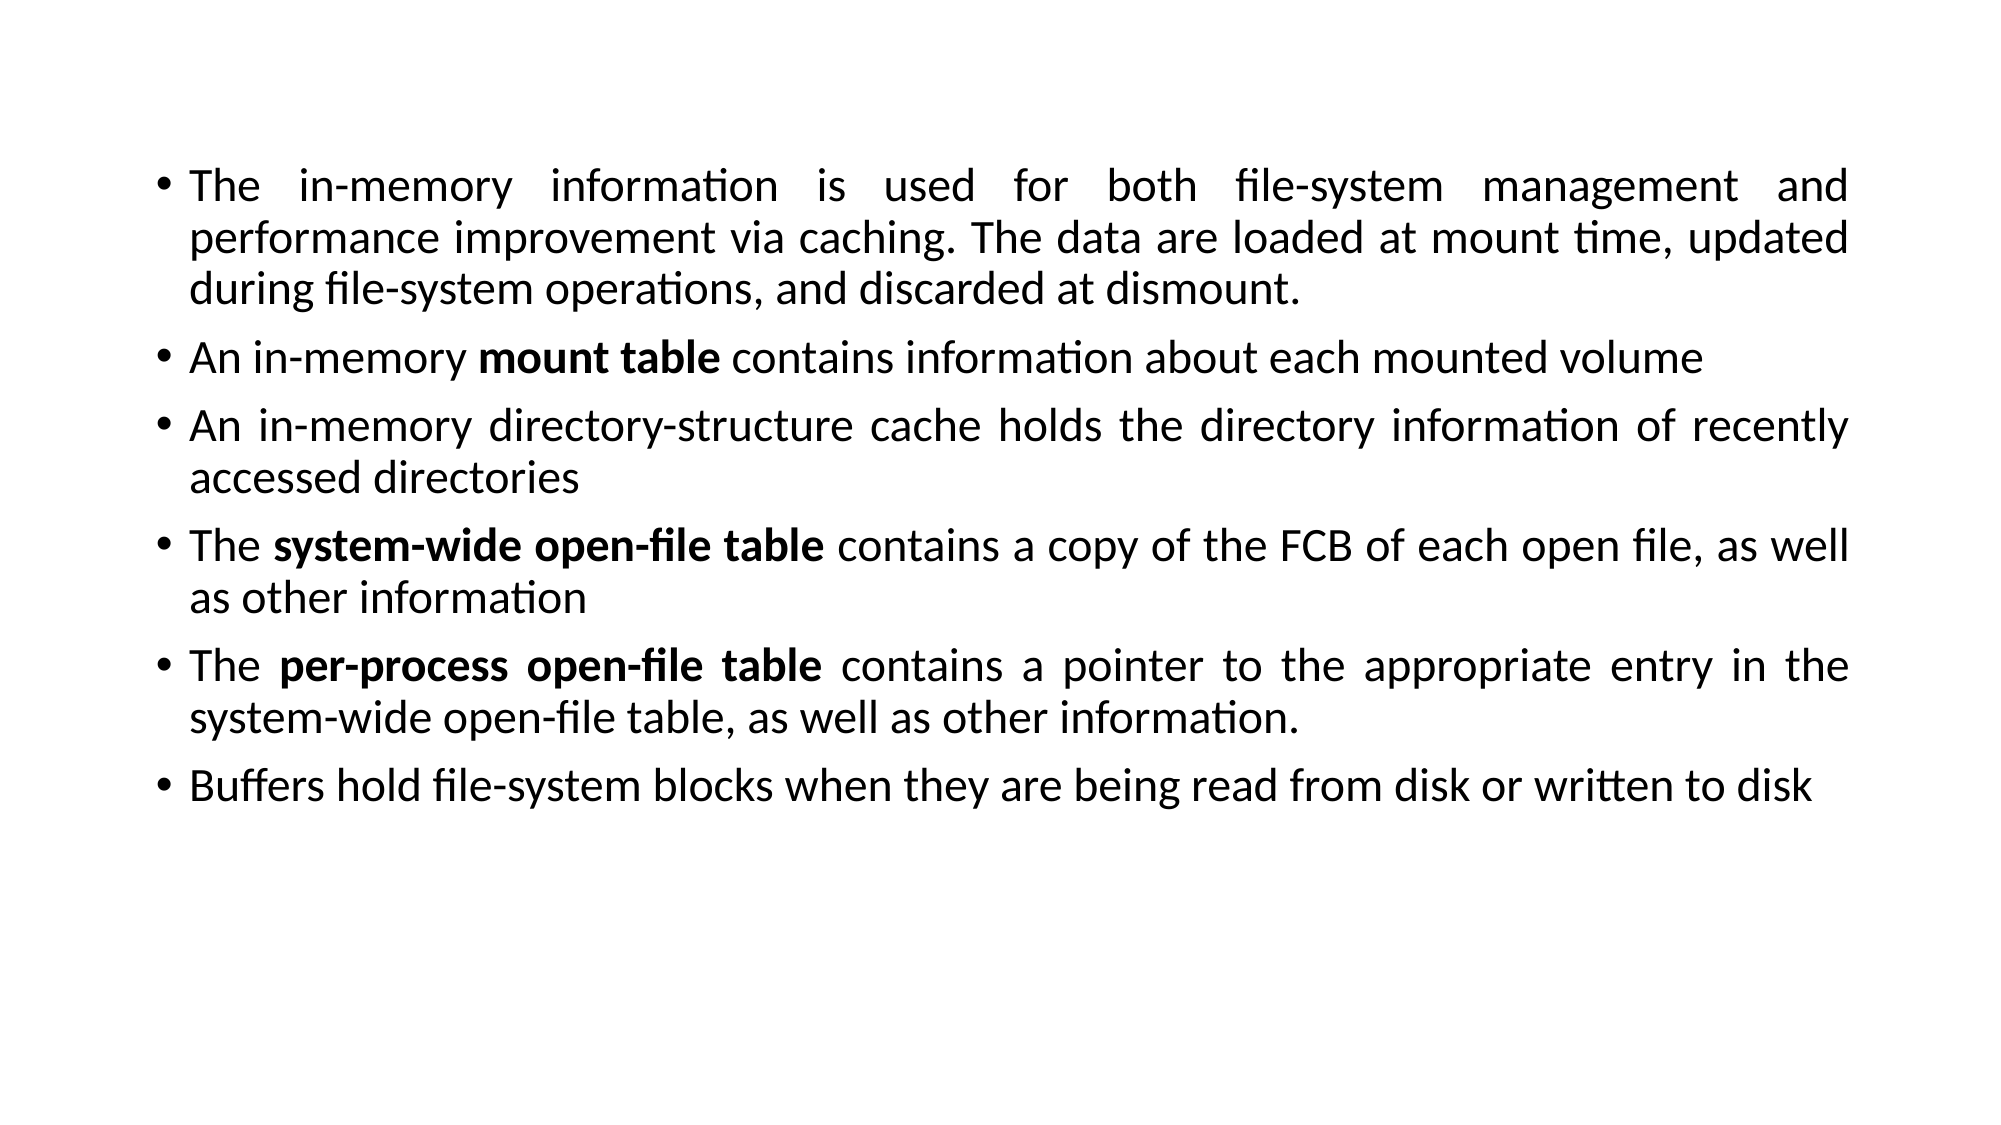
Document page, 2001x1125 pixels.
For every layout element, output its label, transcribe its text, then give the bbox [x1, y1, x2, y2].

list The in-memory information is used for both file-system management and performance improvement via caching. The data are loaded at mount time, updated during file-system operations, and discarded at dismount. An in-memory mount table contains information about each mounted volume An in-memory directory-structure cache holds the directory information of recently accessed directories The system-wide open-file table contains a copy of the FCB of each open file, as well as other information The per-process open-file table contains a pointer to the appropriate entry in the system-wide open-file table, as well as other information. Buffers hold file-system blocks when they are being read from disk or written to disk [140, 152, 1866, 867]
